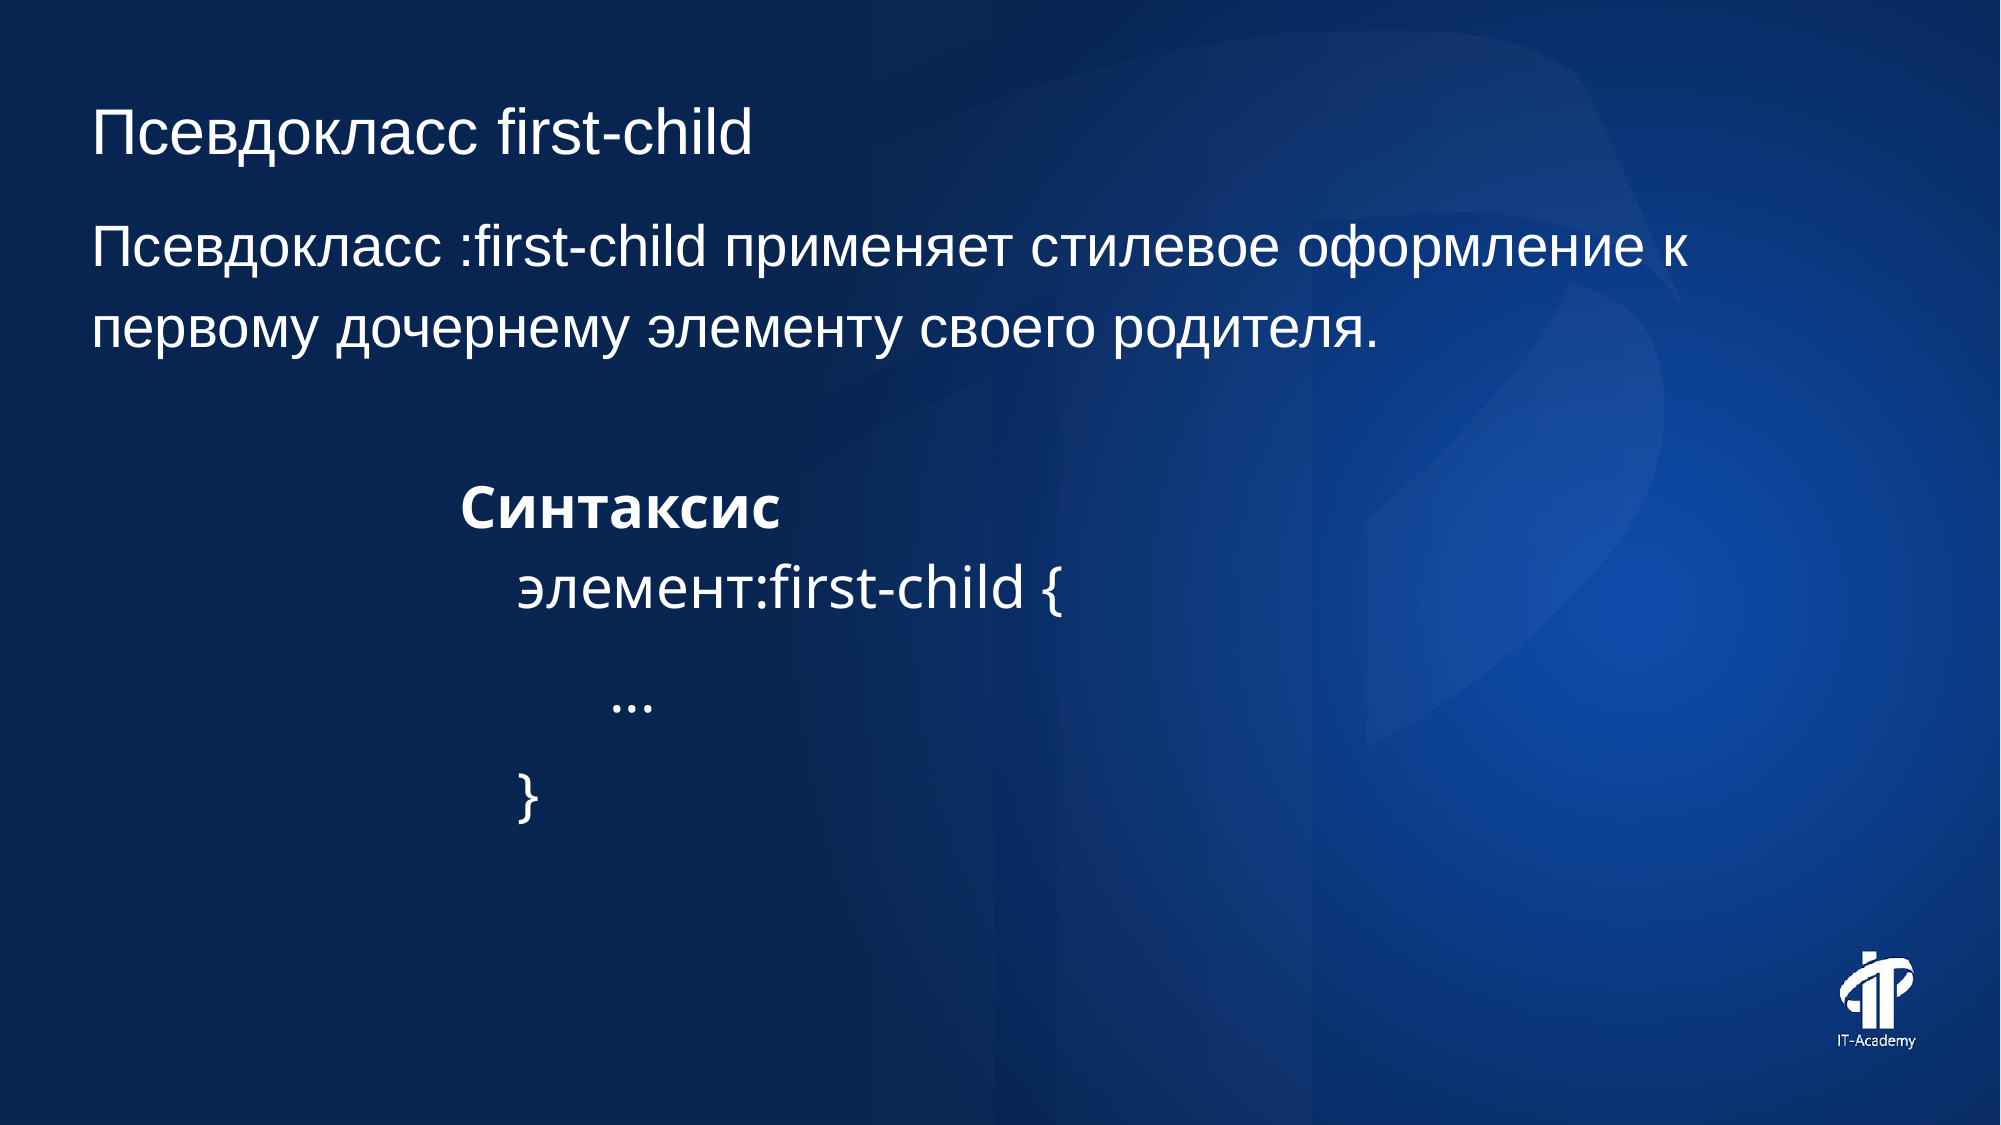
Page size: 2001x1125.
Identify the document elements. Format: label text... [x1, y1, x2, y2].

text_box Псевдокласс first-child [76, 74, 967, 182]
picture [0, 0, 2001, 1125]
text_box Синтаксис элемент:first-child { ... } [444, 444, 1462, 843]
text_box Псевдокласс :first-child применяет стилевое оформление к первому дочернему элементу своего родителя. [76, 183, 1888, 374]
